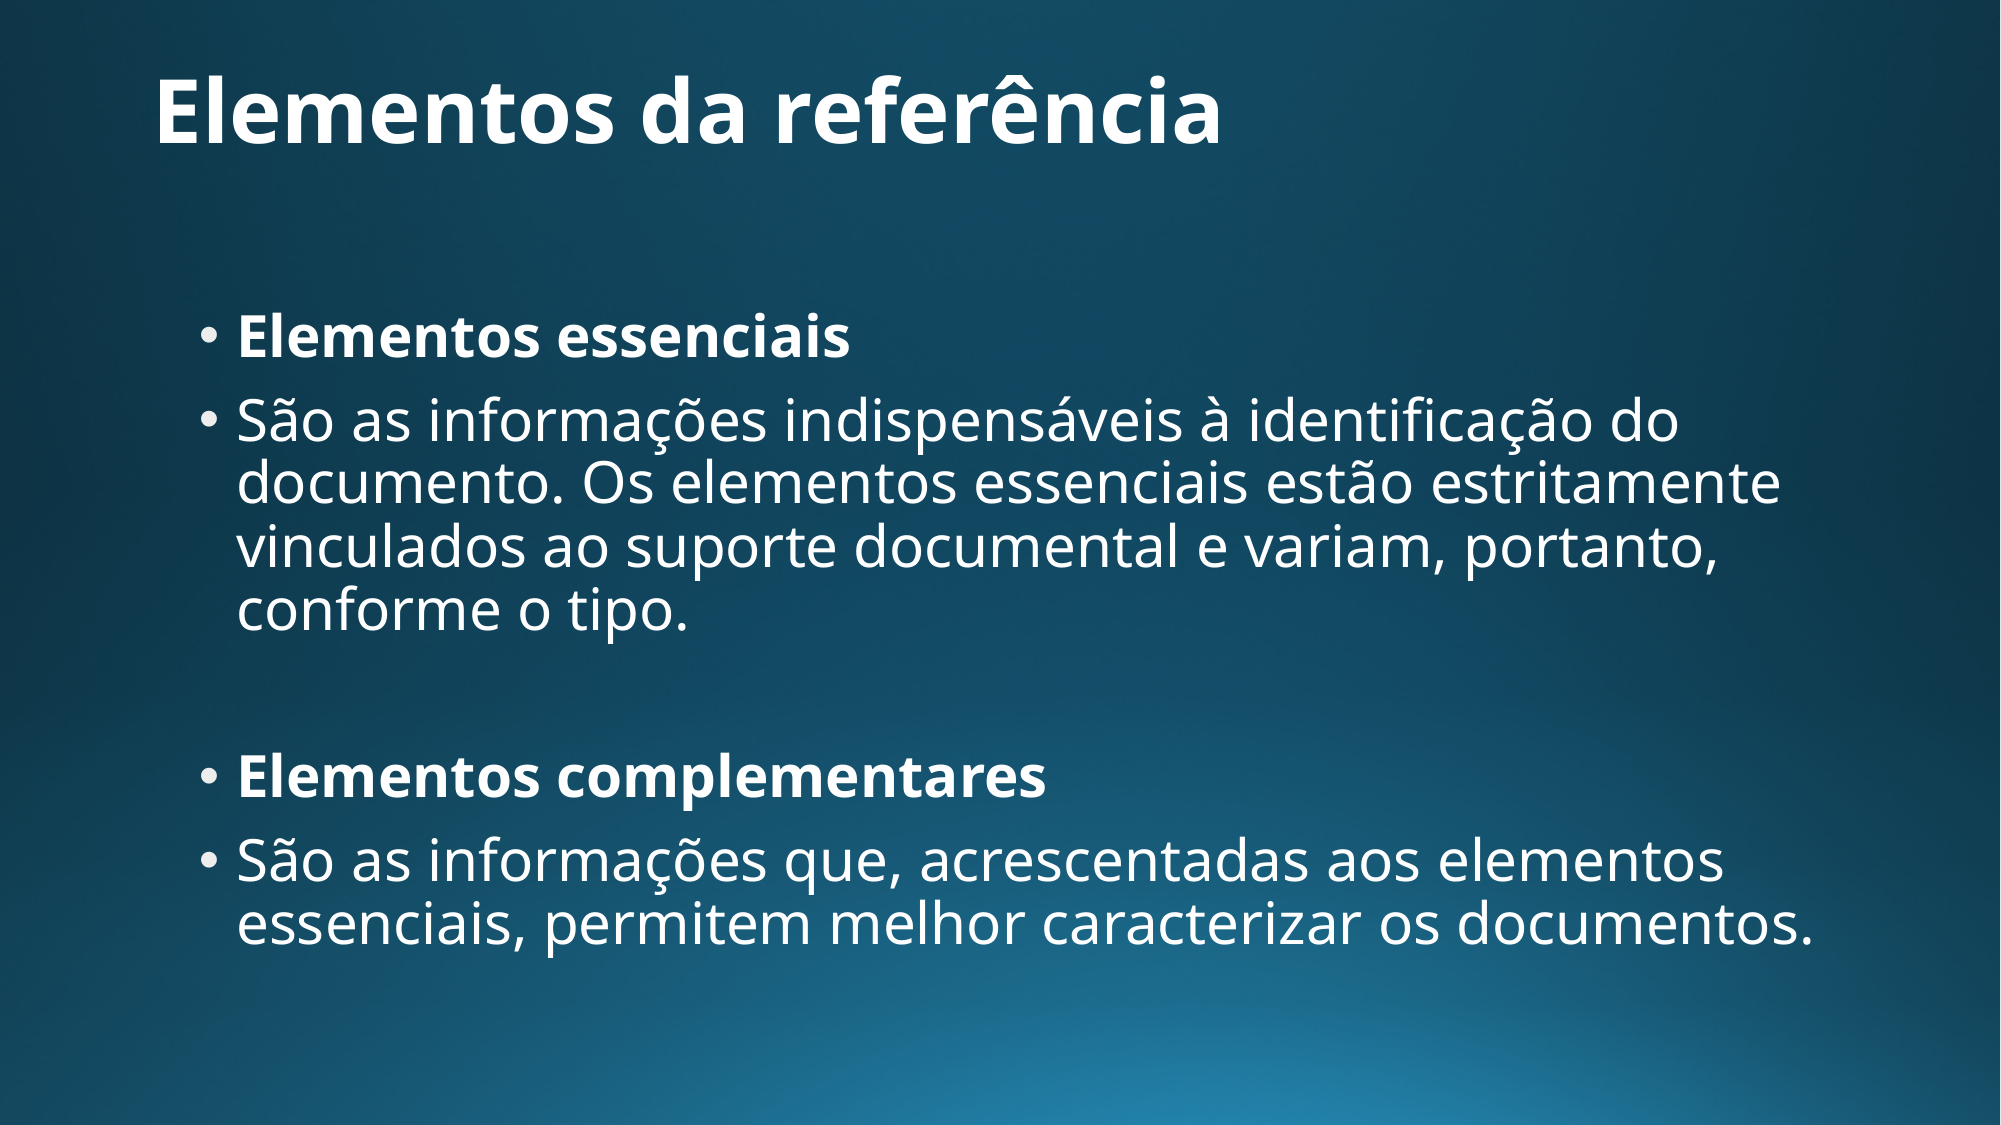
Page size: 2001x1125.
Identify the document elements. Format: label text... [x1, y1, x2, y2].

picture [0, 0, 2001, 1125]
list Elementos essenciais São as informações indispensáveis à identificação do documento. Os elementos essenciais estão estritamente vinculados ao suporte documental e variam, portanto, conforme o tipo. Elementos complementares São as informações que, acrescentadas aos elementos essenciais, permitem melhor caracterizar os documentos. [183, 299, 1863, 1014]
title Elementos da referência [137, 59, 1863, 278]
